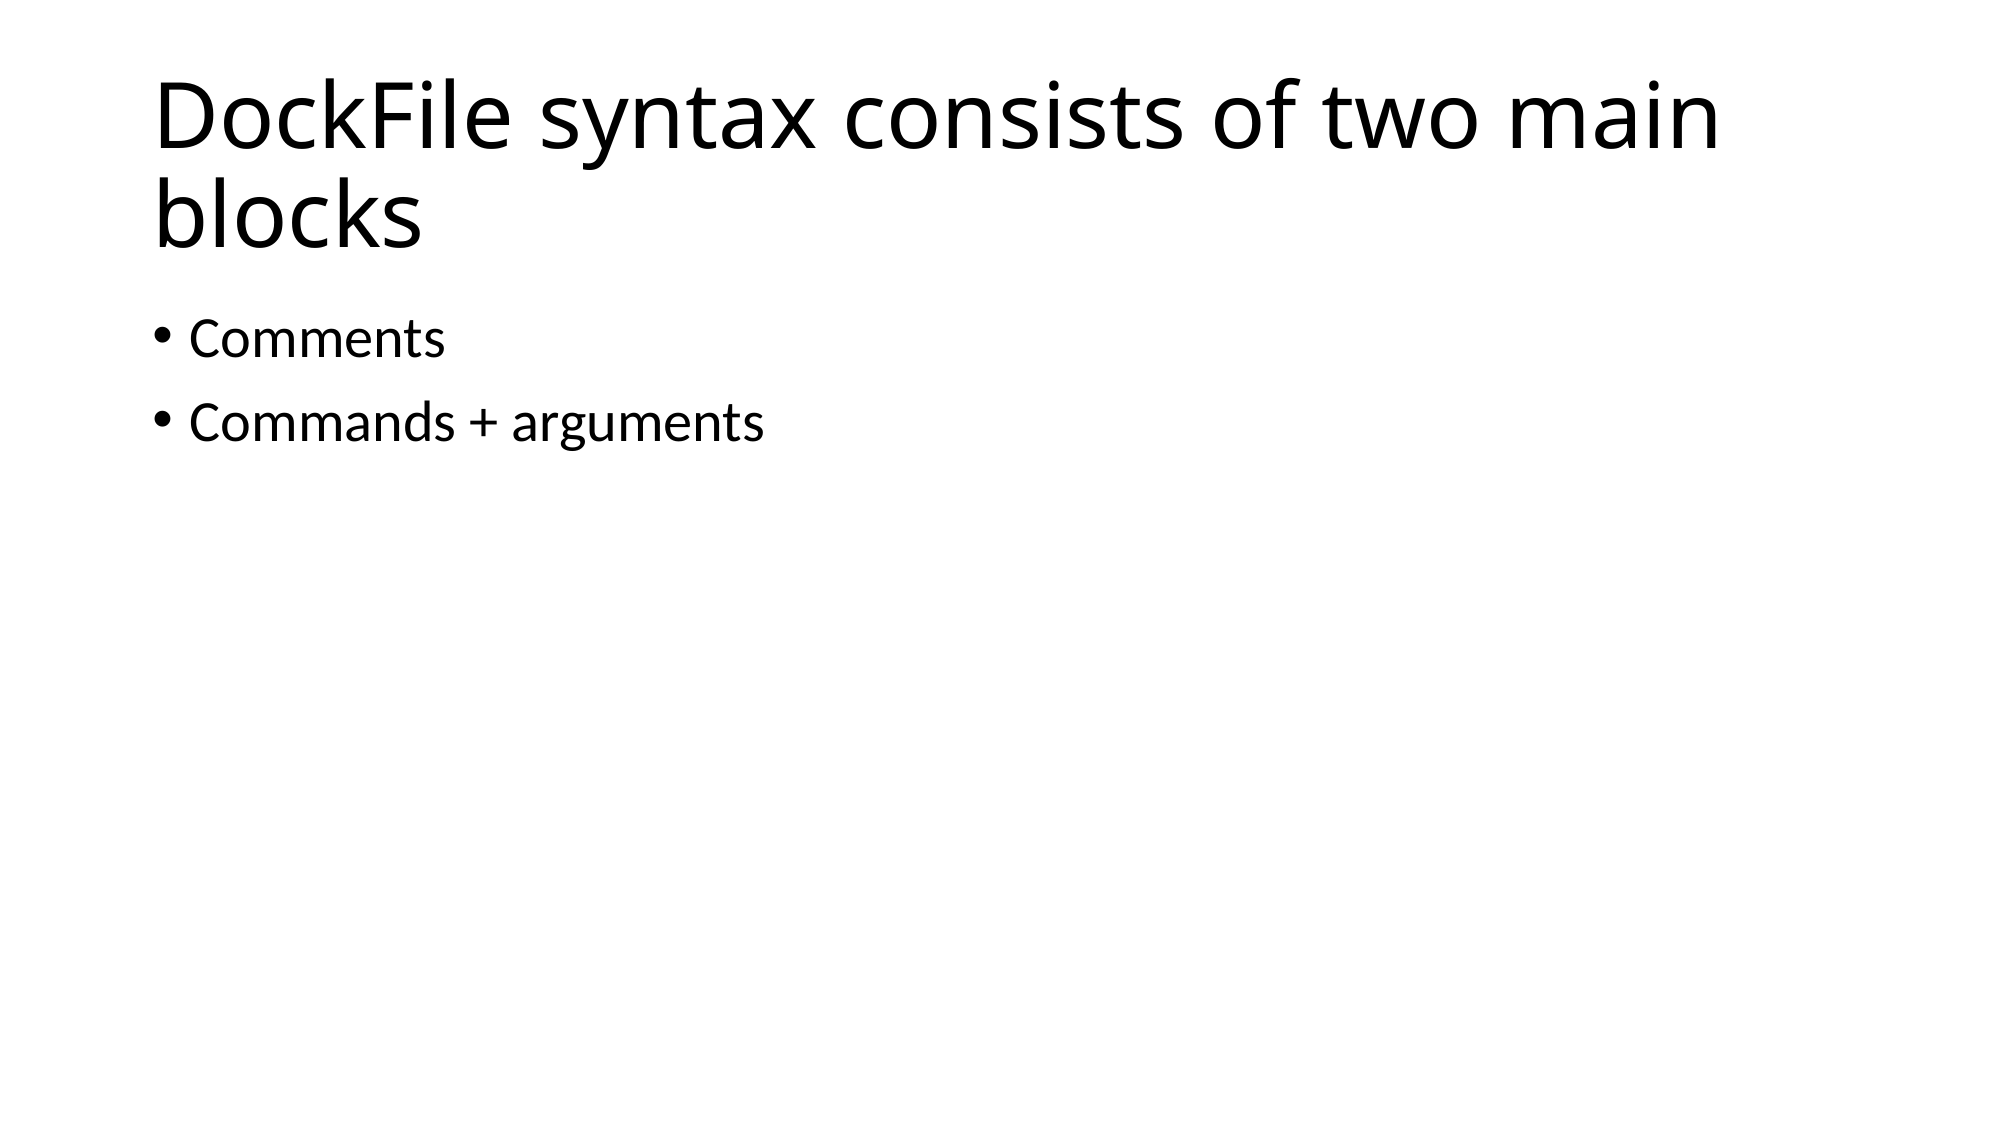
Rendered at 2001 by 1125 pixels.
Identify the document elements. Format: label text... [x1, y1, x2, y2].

list Comments Commands + arguments [137, 299, 1863, 1014]
title DockFile syntax consists of two main blocks [137, 59, 1863, 278]
